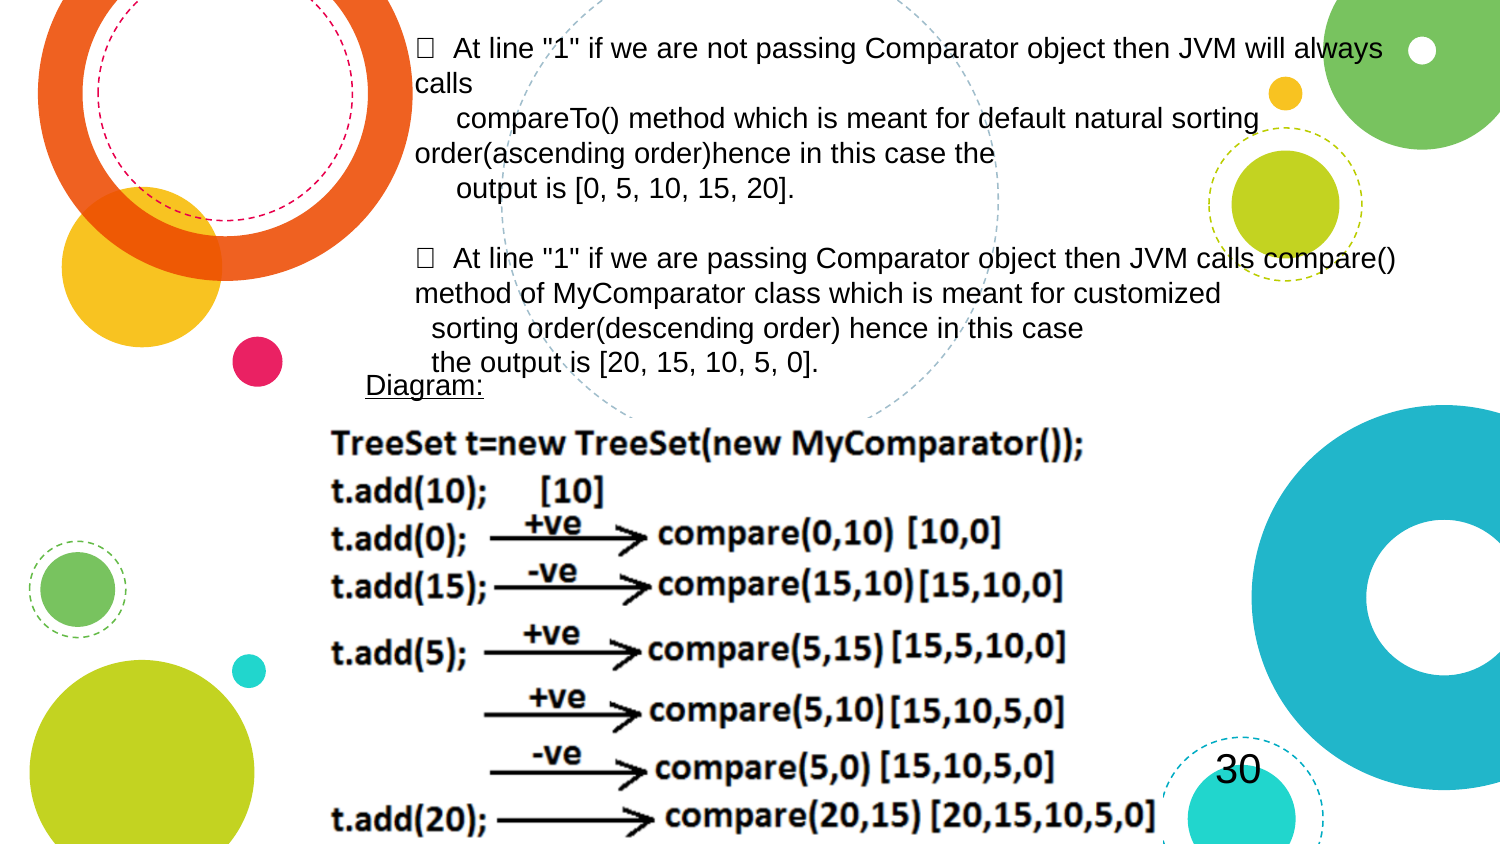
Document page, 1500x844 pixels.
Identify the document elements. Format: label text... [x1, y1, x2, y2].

text_box 30 [1200, 734, 1277, 800]
text_box  At line "1" if we are not passing Comparator object then JVM will always calls compareTo() method which is meant for default natural sorting order(ascending order)hence in this case the output is [0, 5, 10, 15, 20].  At line "1" if we are passing Comparator object then JVM calls compare() method of MyComparator class which is meant for customized sorting order(descending order) hence in this case the output is [20, 15, 10, 5, 0]. [399, 21, 1463, 387]
picture [324, 418, 1163, 844]
text_box Diagram: [350, 359, 499, 409]
